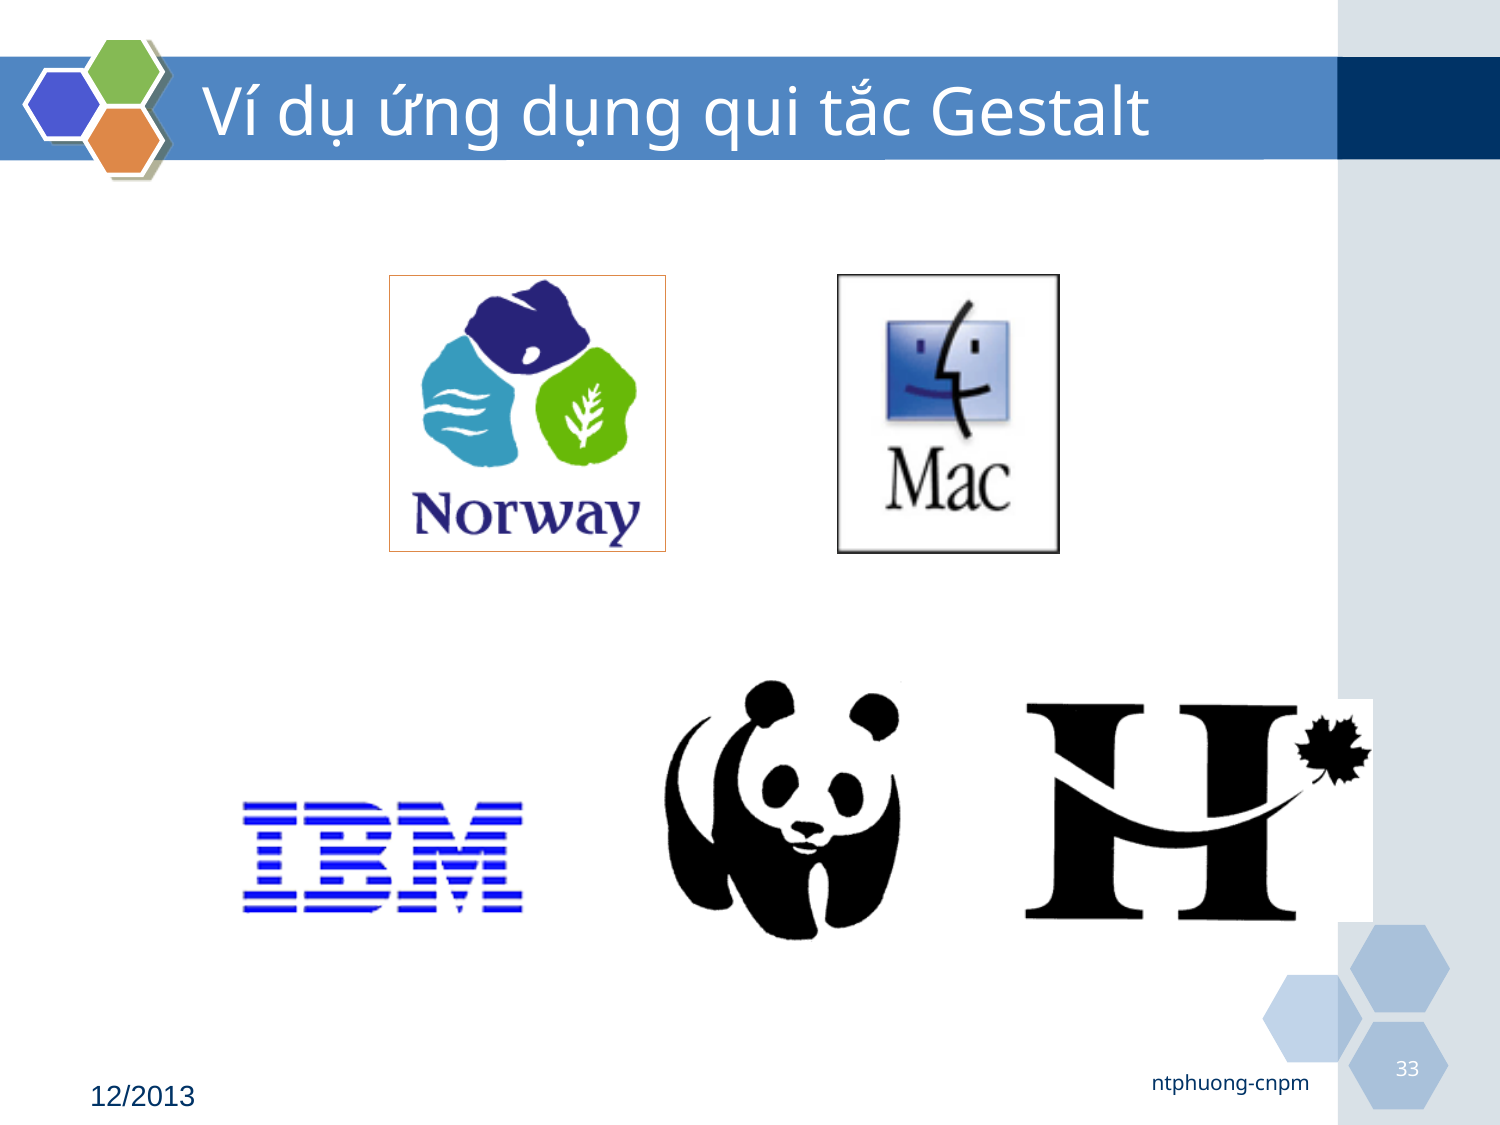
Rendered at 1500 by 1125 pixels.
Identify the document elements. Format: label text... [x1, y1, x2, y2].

footer ntphuong-cnpm [849, 1062, 1326, 1101]
title Ví dụ ứng dụng qui tắc Gestalt [187, 62, 1500, 156]
slide_number 33 [1359, 1047, 1435, 1086]
picture [837, 274, 1061, 554]
slide_number 12/2013 [74, 1069, 426, 1110]
picture [212, 778, 577, 943]
picture [389, 274, 667, 552]
picture [1020, 698, 1373, 923]
picture [662, 679, 904, 943]
